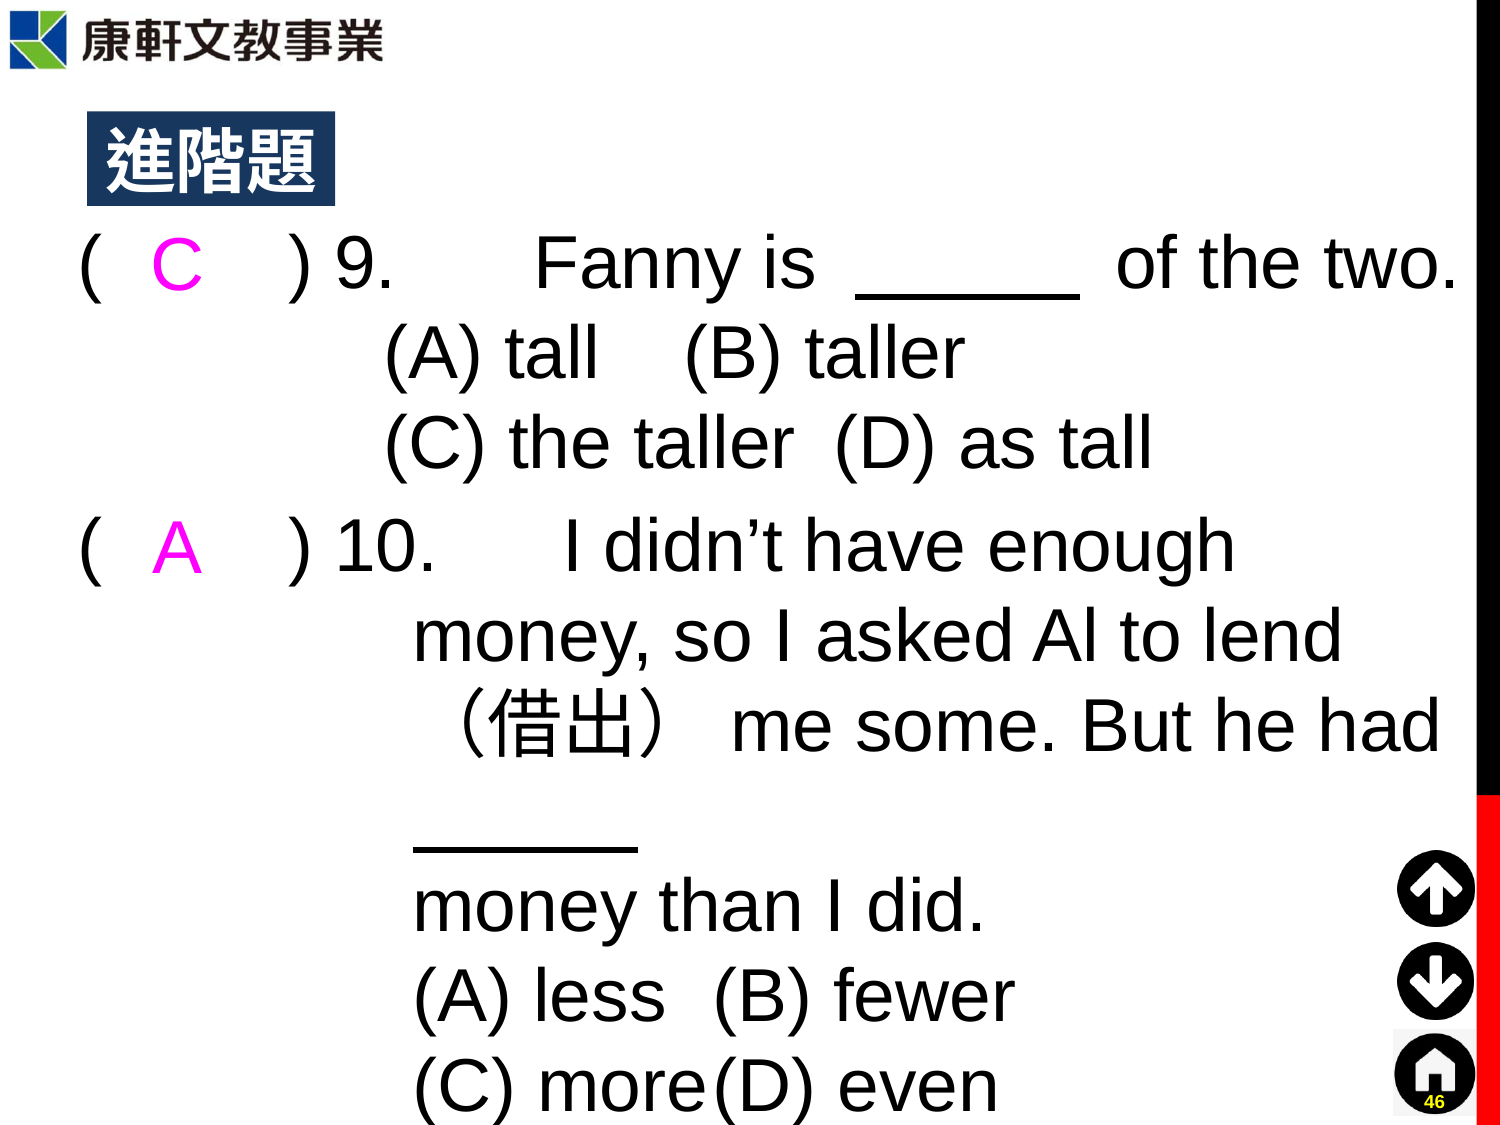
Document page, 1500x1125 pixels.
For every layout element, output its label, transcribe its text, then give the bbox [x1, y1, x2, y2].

text_box C [107, 223, 249, 314]
picture [1396, 942, 1475, 1020]
picture [8, 9, 387, 70]
text_box ( ) 9. Fanny is of the two. (A) tall (B) taller (C) the taller (D) as tall ( ) 10. I didn’t have enough money, so I asked Al to lend（借出）me some. But he had 0 money than I did. (A) less (B) fewer (C) more (D) even [58, 206, 1477, 1125]
picture [1397, 850, 1475, 928]
picture [1393, 1029, 1476, 1116]
text_box A [107, 506, 249, 596]
text_box 進階題 [85, 109, 337, 206]
